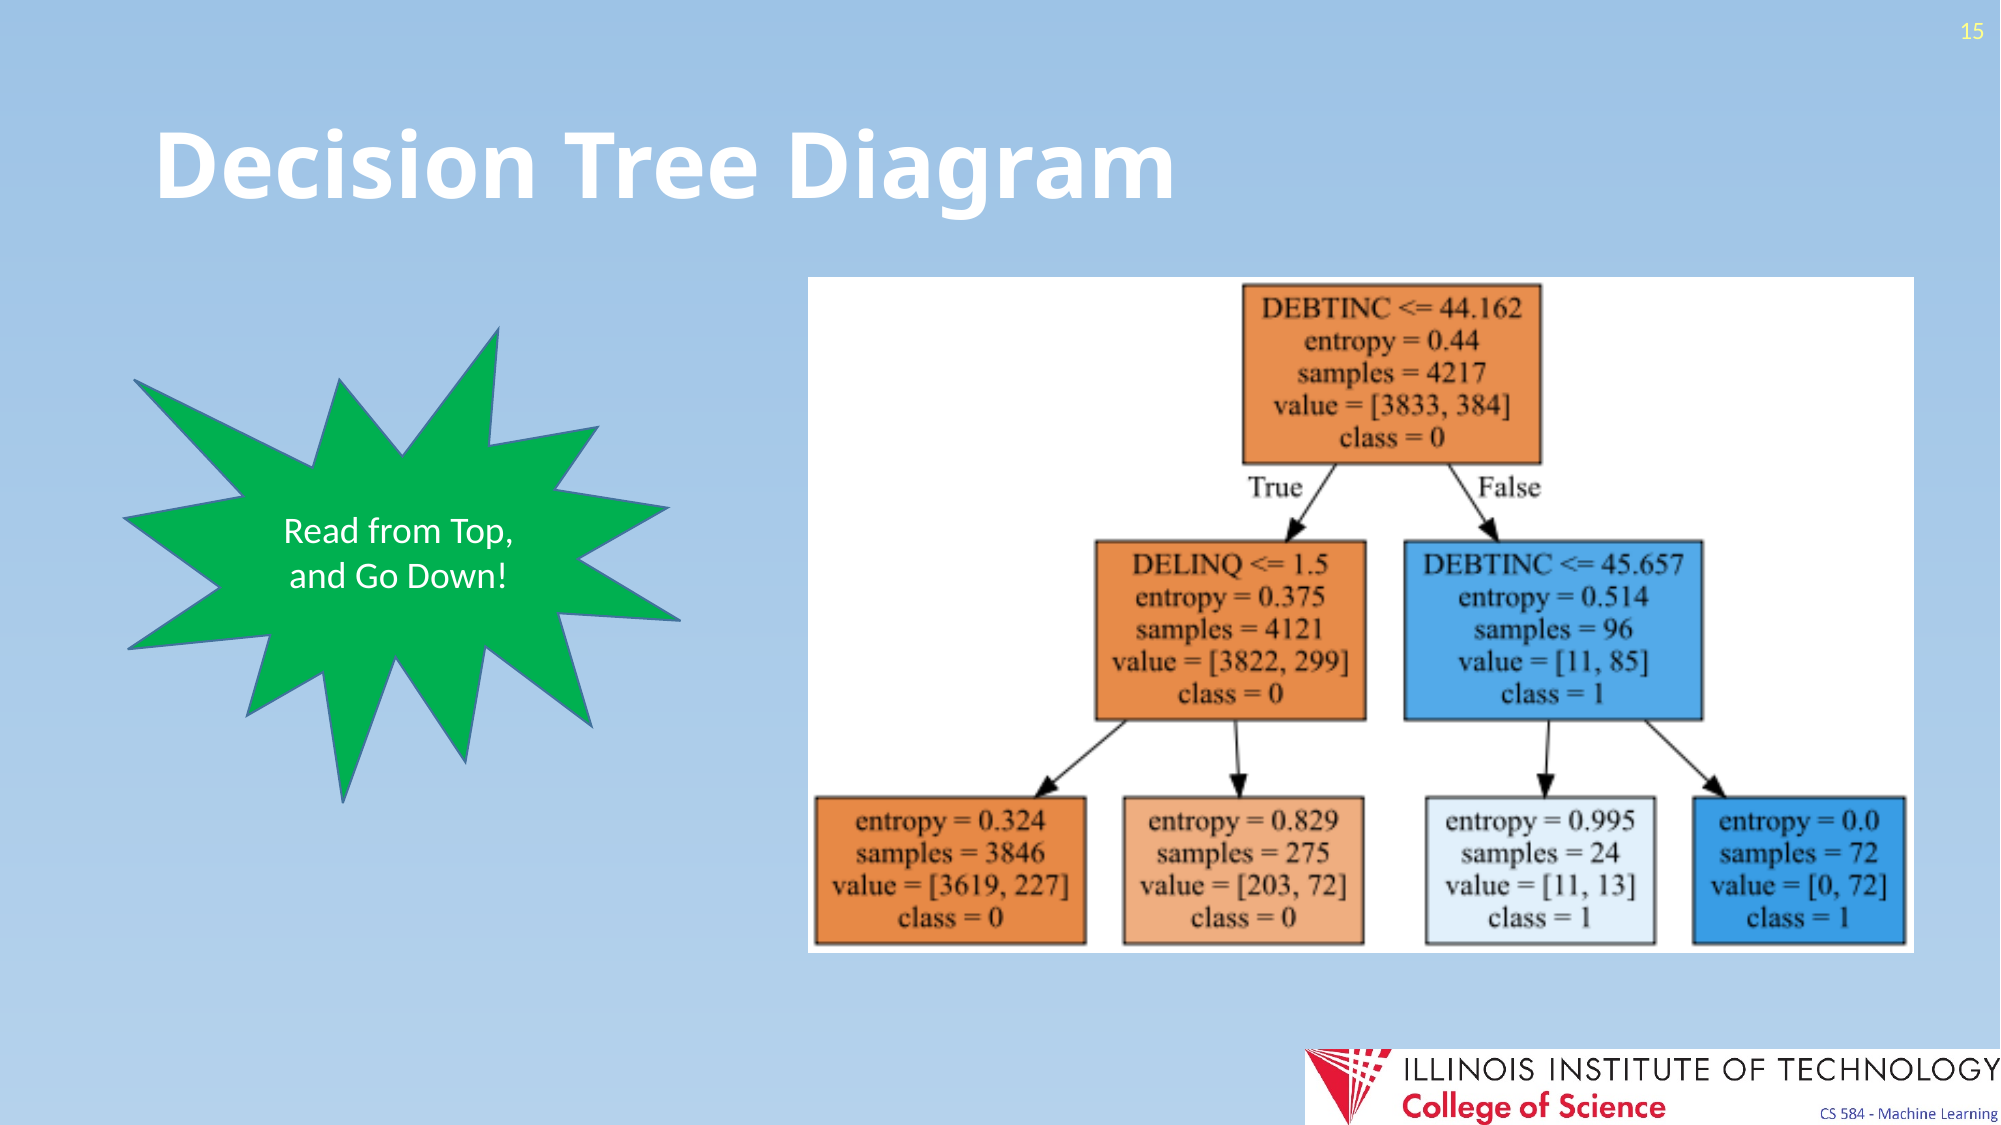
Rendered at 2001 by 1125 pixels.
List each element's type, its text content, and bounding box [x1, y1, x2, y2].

slide_number 15 [1550, 0, 2000, 60]
title Decision Tree Diagram [137, 59, 1863, 278]
text_box Read from Top, and Go Down! [121, 325, 682, 804]
picture [1305, 1049, 2000, 1125]
picture [808, 277, 1914, 953]
